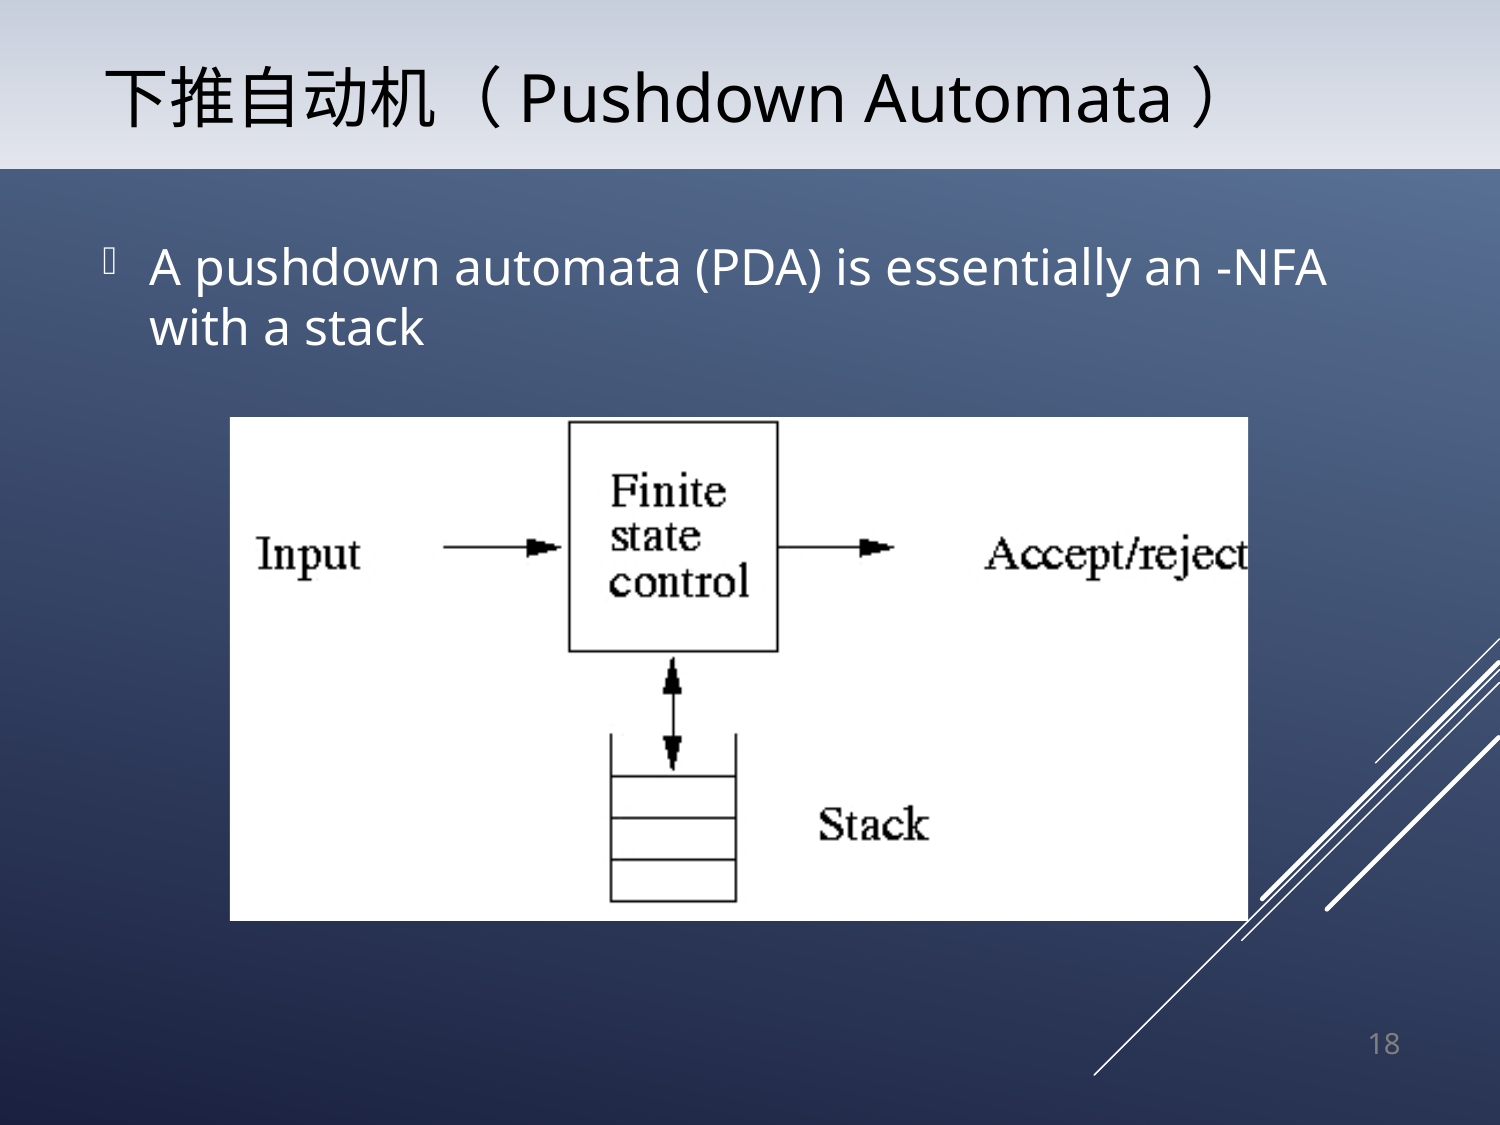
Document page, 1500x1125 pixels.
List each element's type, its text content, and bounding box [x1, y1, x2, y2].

picture [229, 417, 1249, 921]
slide_number 18 [1328, 1002, 1416, 1073]
title 下推自动机（Pushdown Automata） [87, 24, 1416, 169]
